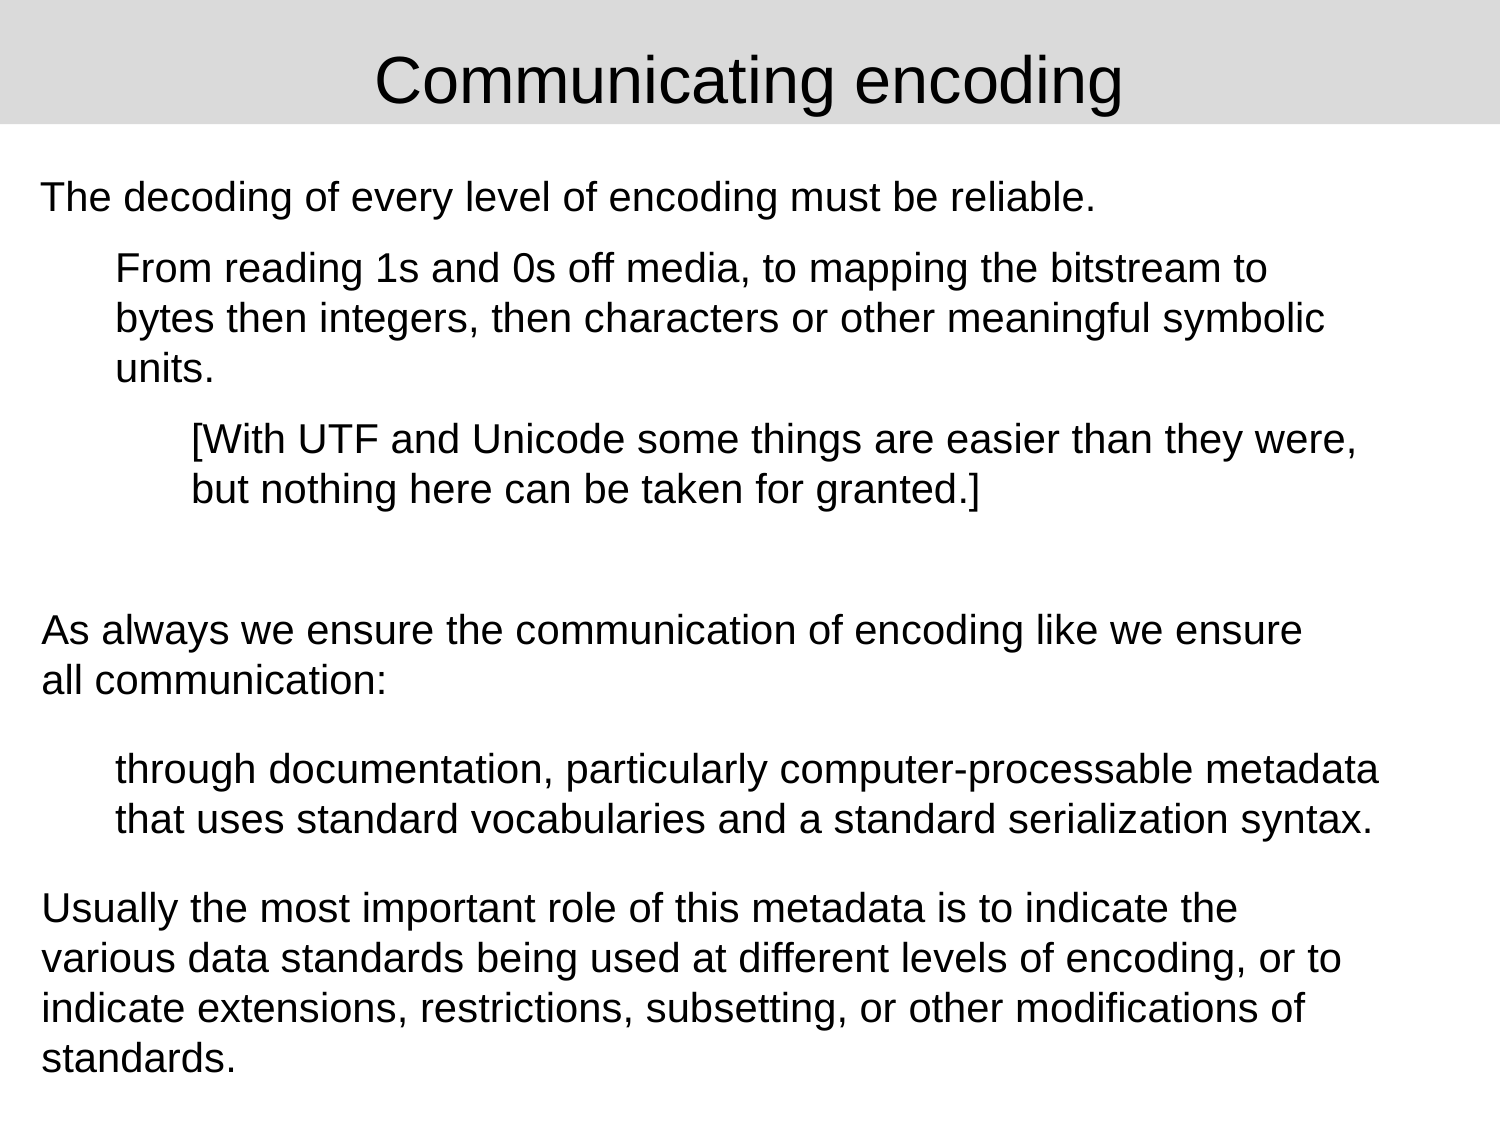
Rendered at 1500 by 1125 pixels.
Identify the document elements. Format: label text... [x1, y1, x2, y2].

title Communicating encoding [12, 36, 1488, 225]
text_box The decoding of every level of encoding must be reliable. From reading 1s and 0s off media, to mapping the bitstream to bytes then integers, then characters or other meaningful symbolic units. [With UTF and Unicode some things are easier than they were, but nothing here can be taken for granted.] As always we ensure the communication of encoding like we ensure all communication: through documentation, particularly computer-processable metadata that uses standard vocabularies and a standard serialization syntax. Usually the most important role of this metadata is to indicate the various data standards being used at different levels of encoding, or to indicate extensions, restrictions, subsetting, or other modifications of standards. [37, 169, 1458, 1082]
text_box [0, 0, 1500, 125]
